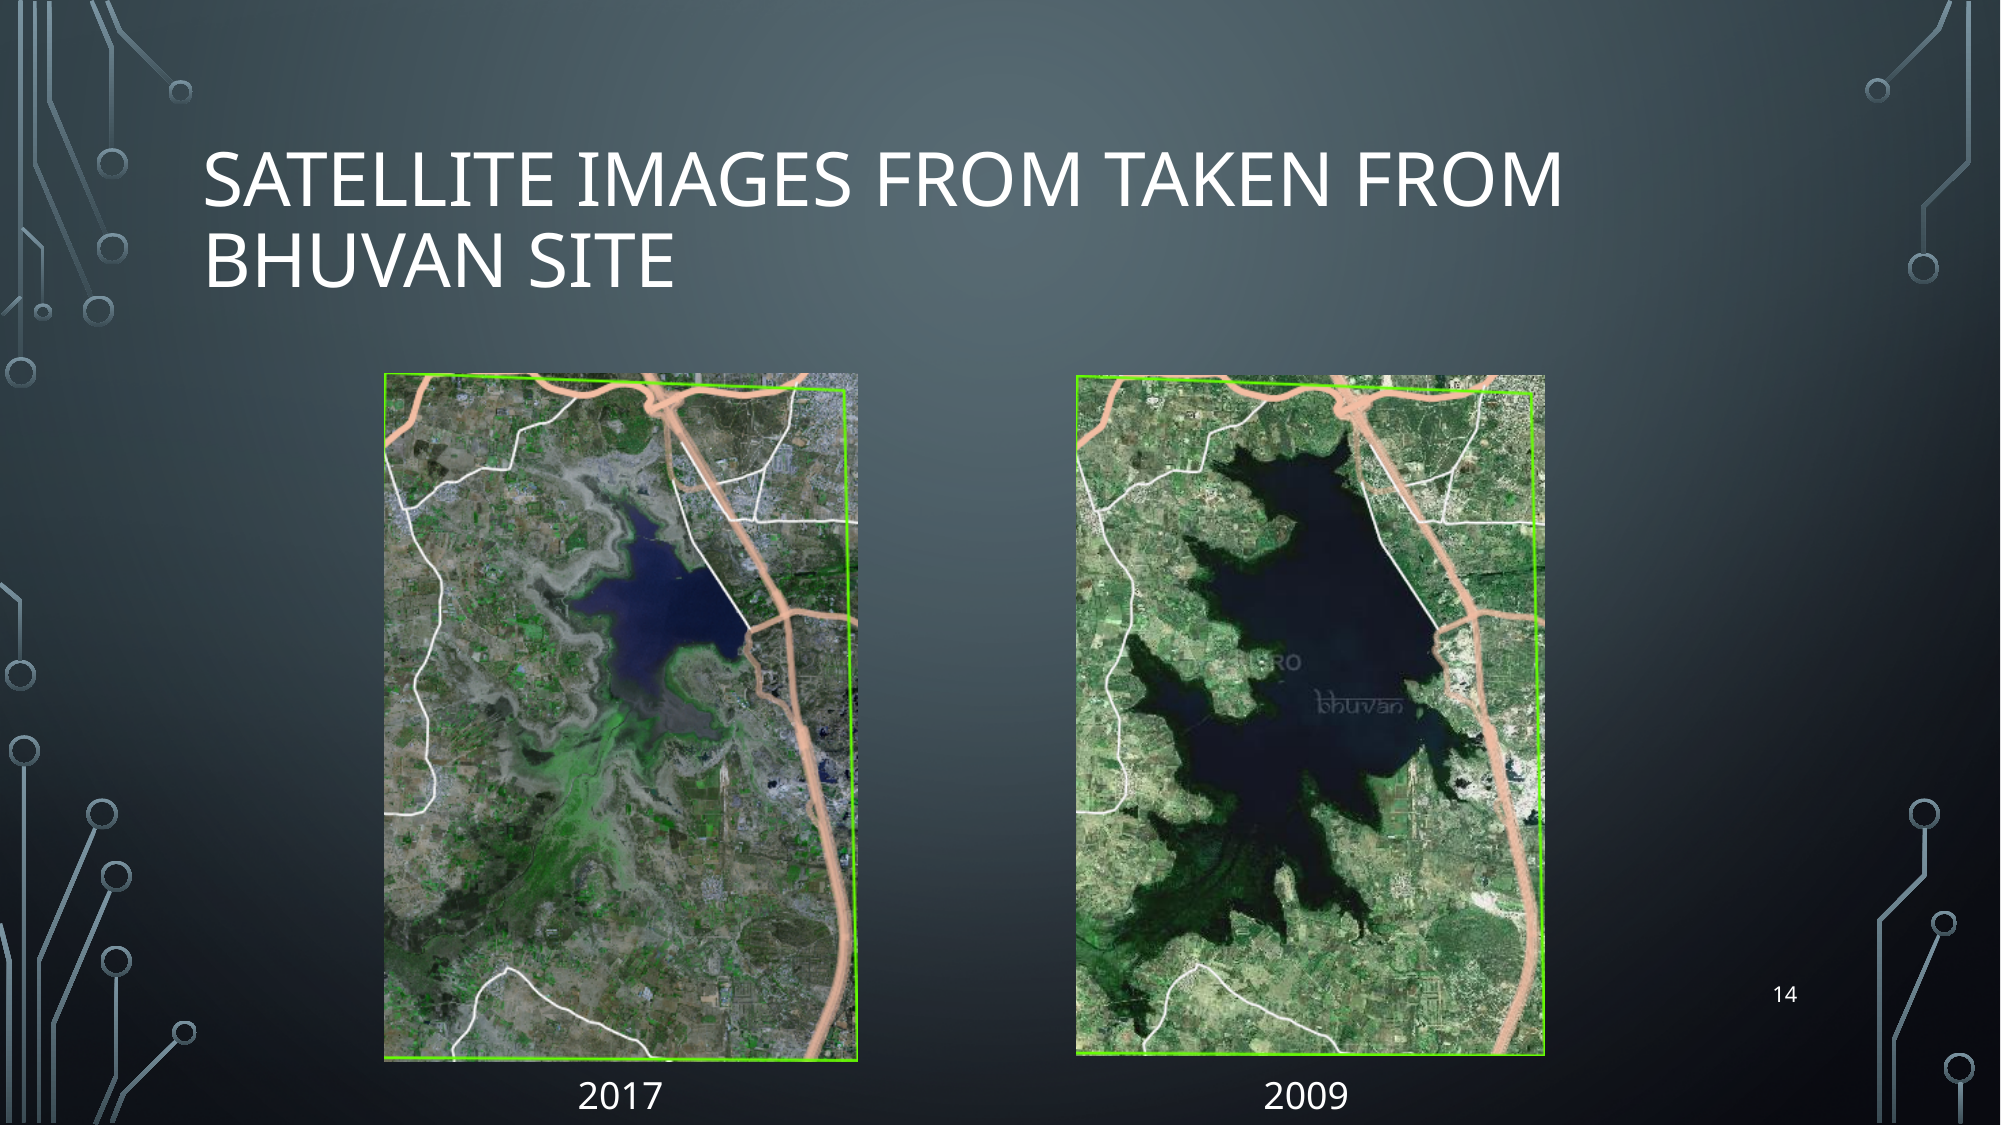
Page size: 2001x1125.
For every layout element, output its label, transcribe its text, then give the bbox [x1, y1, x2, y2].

title Satellite images from taken from bhuvan site [187, 101, 1813, 344]
slide_number 14 [1685, 965, 1813, 1025]
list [1076, 374, 1545, 1056]
text_box 2017 [562, 1064, 679, 1125]
picture [384, 373, 858, 1063]
text_box 2009 [1248, 1064, 1364, 1125]
